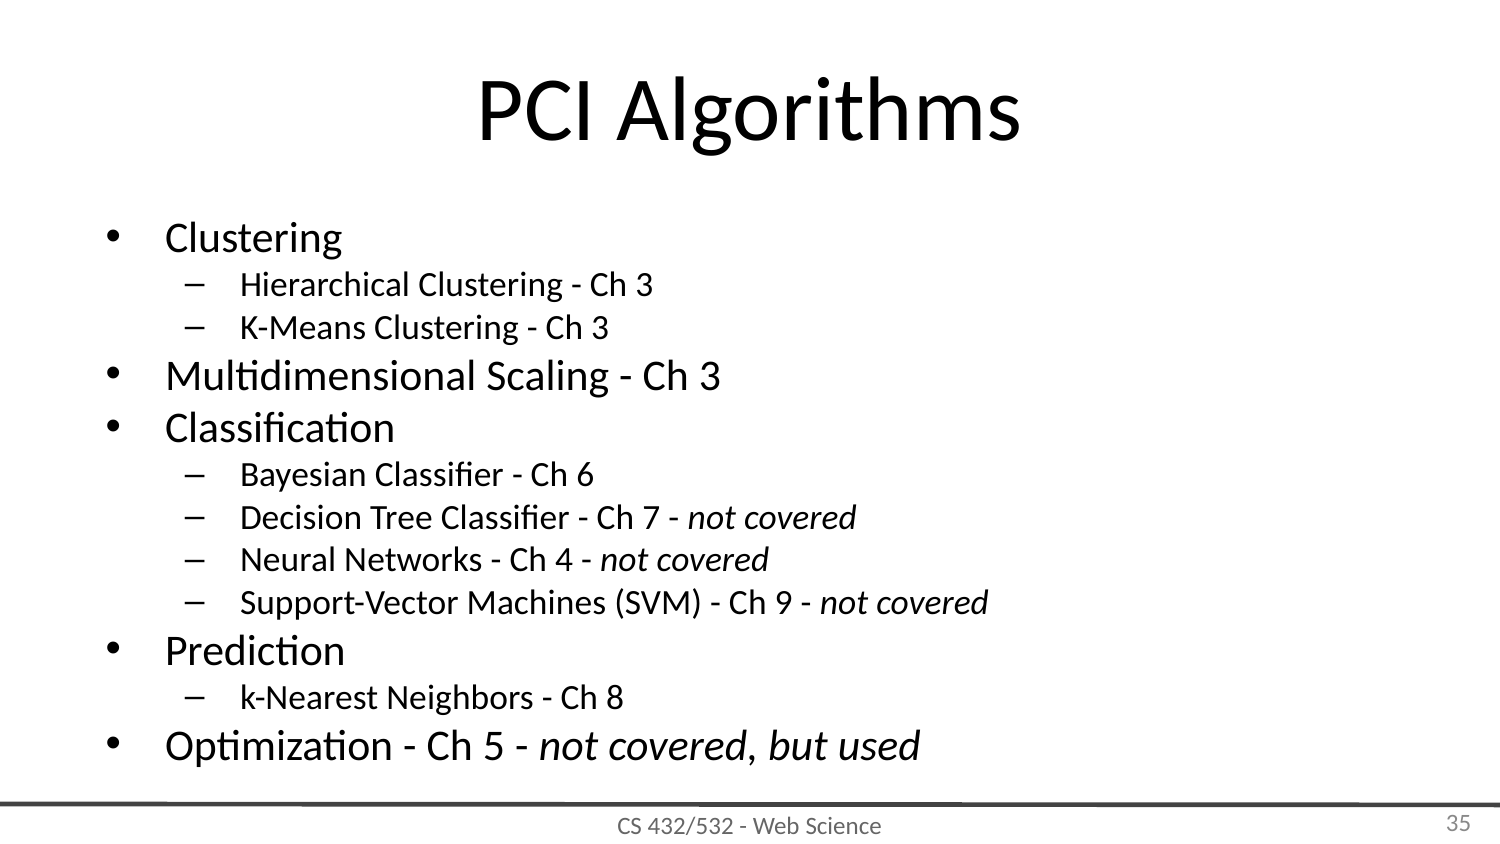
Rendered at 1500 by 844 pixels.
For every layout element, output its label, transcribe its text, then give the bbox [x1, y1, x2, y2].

title PCI Algorithms [75, 33, 1425, 175]
list Clustering Hierarchical Clustering - Ch 3 K-Means Clustering - Ch 3 Multidimensional Scaling - Ch 3 Classification Bayesian Classifier - Ch 6 Decision Tree Classifier - Ch 7 - not covered Neural Networks - Ch 4 - not covered Support-Vector Machines (SVM) - Ch 9 - not covered Prediction k-Nearest Neighbors - Ch 8 Optimization - Ch 5 - not covered, but used [75, 196, 1425, 782]
slide_number ‹#› [1136, 798, 1487, 844]
